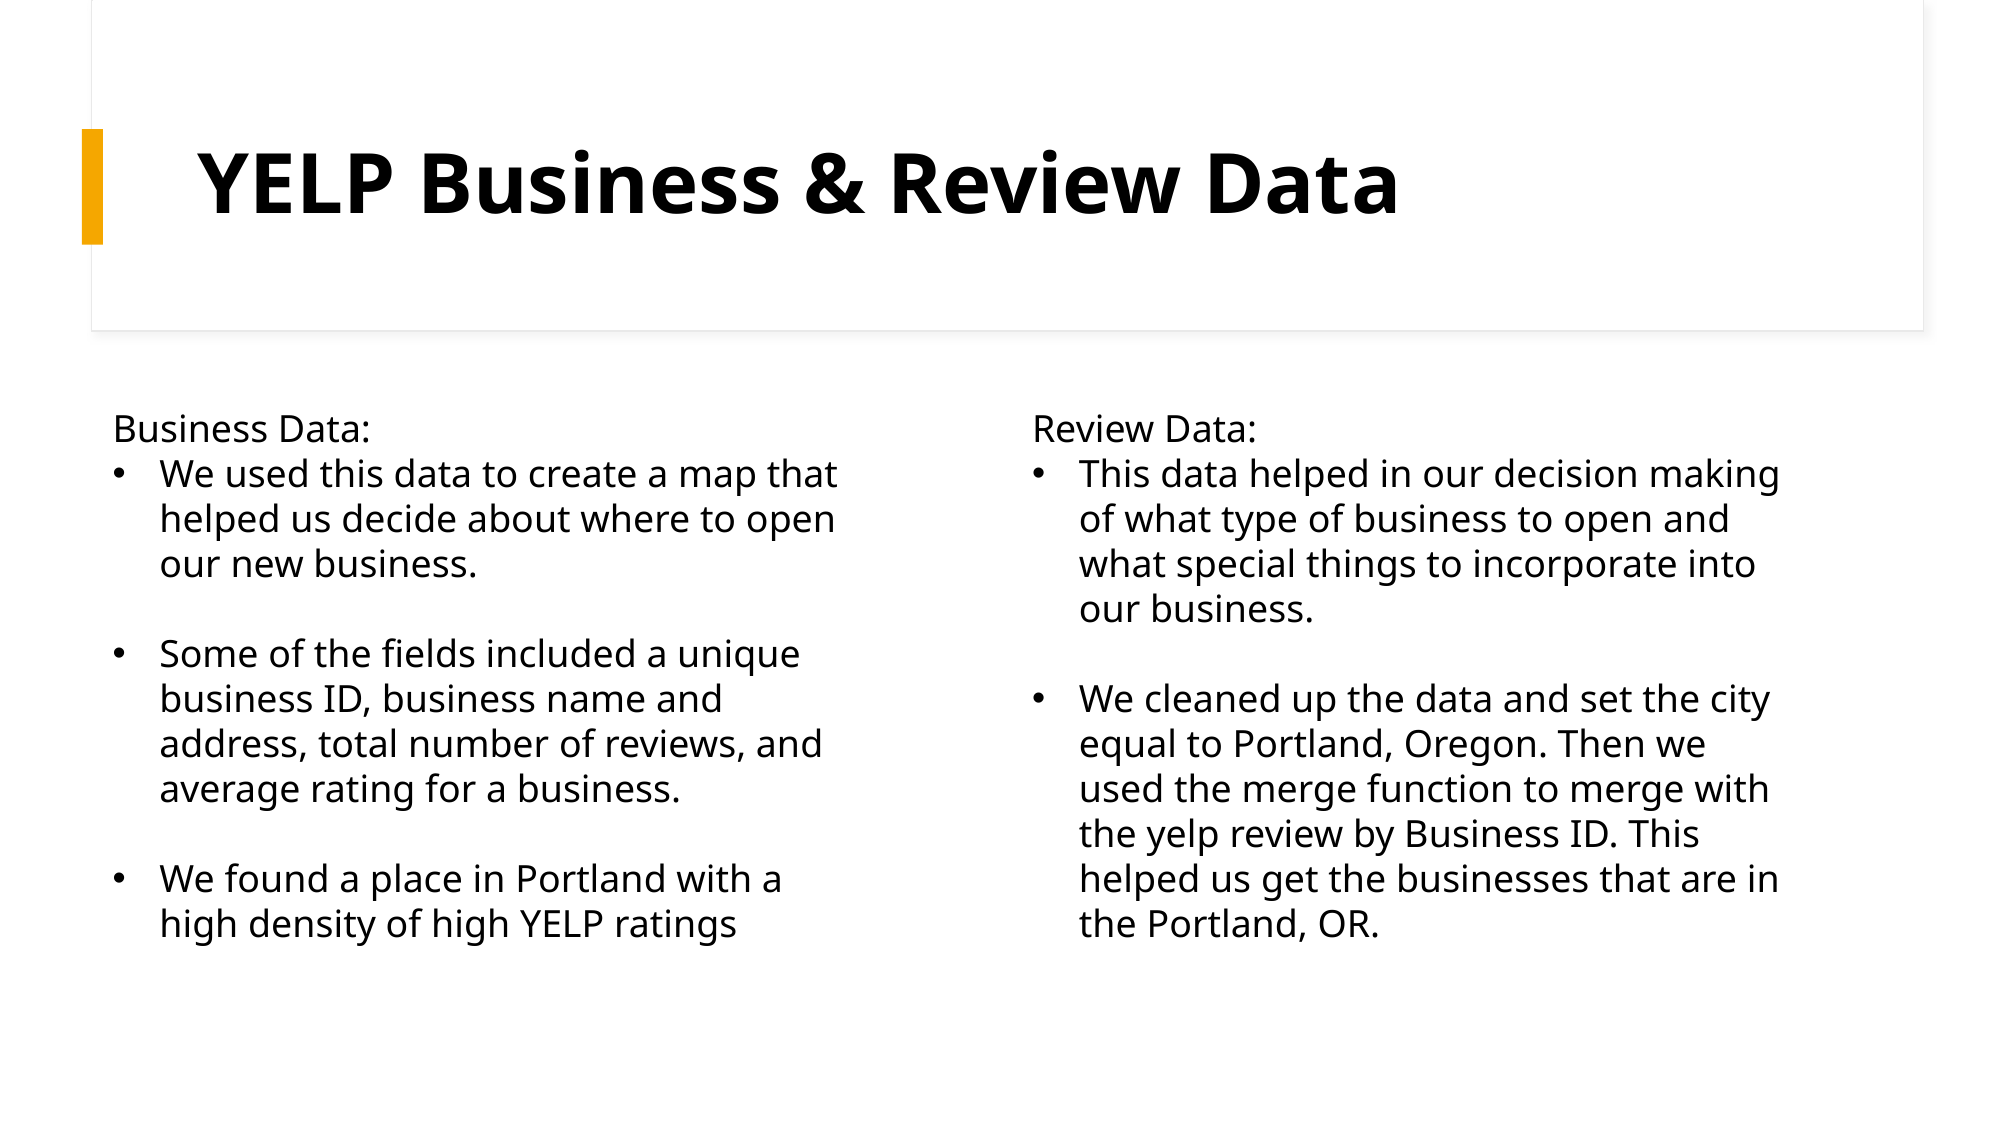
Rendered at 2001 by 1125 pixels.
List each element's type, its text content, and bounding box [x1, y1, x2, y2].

title YELP Business & Review Data [183, 90, 1851, 284]
text_box Business Data: We used this data to create a map that helped us decide about where to open our new business. Some of the fields included a unique business ID, business name and address, total number of reviews, and average rating for a business. We found a place in Portland with a high density of high YELP ratings [97, 397, 884, 953]
text_box Review Data: This data helped in our decision making of what type of business to open and what special things to incorporate into our business. We cleaned up the data and set the city equal to Portland, Oregon. Then we used the merge function to merge with the yelp review by Business ID. This helped us get the businesses that are in the Portland, OR. [1016, 397, 1803, 1088]
